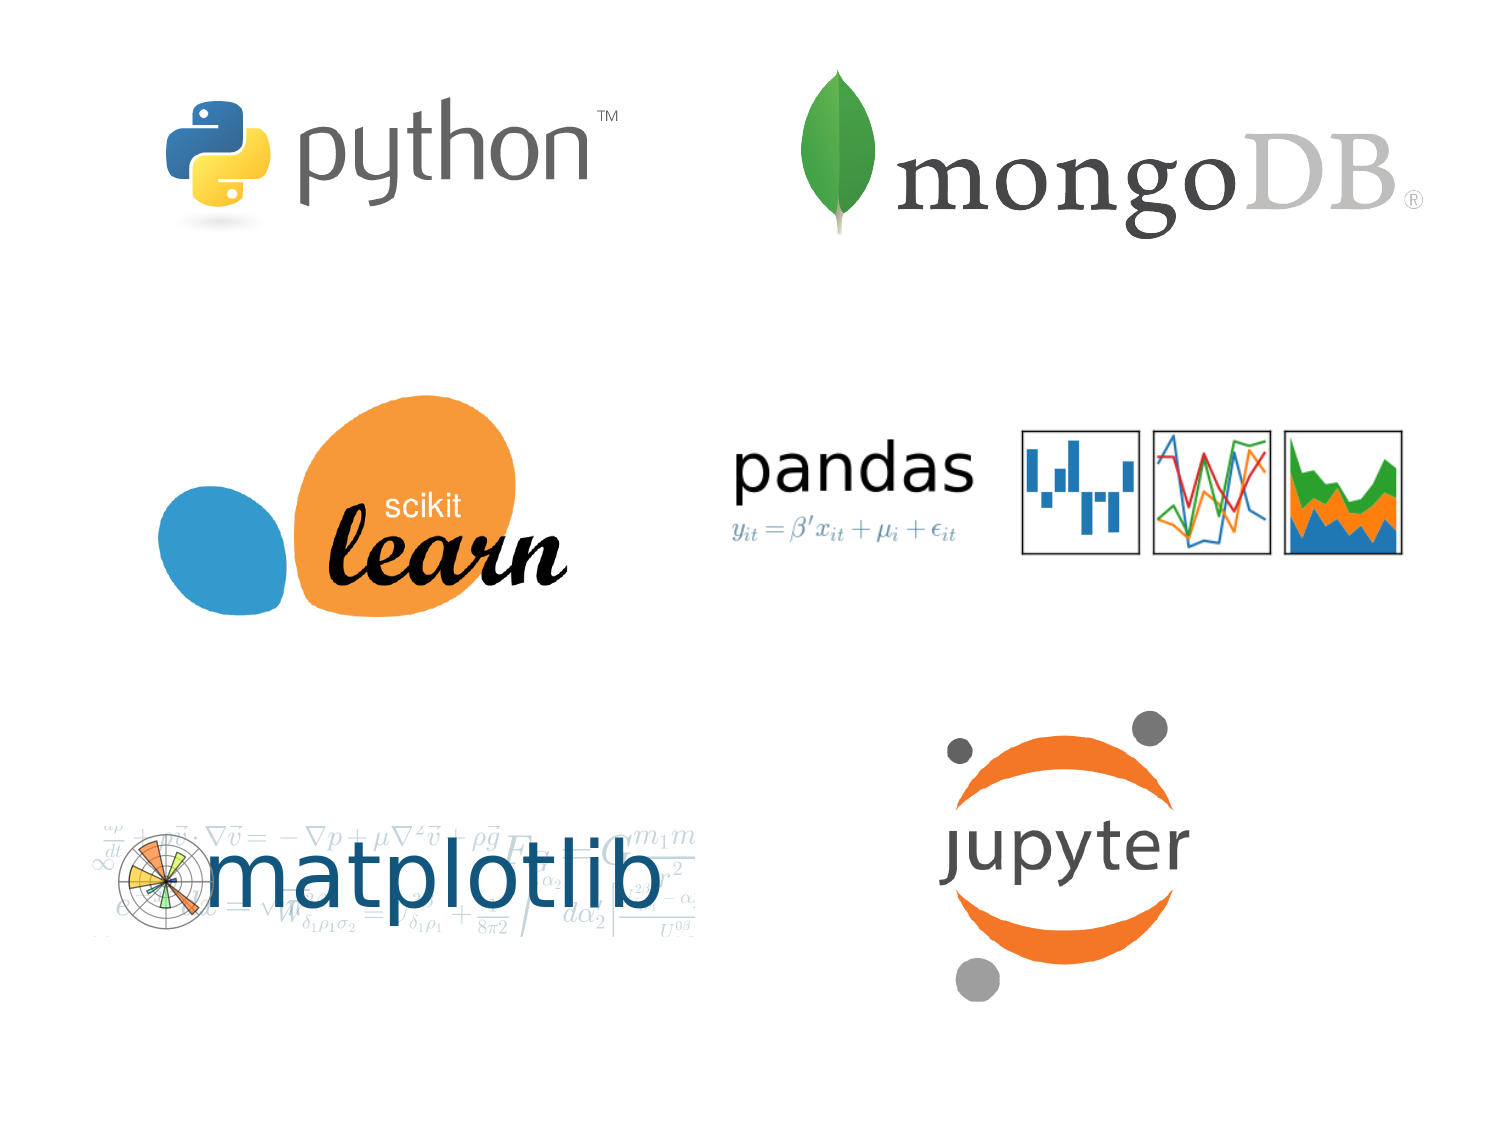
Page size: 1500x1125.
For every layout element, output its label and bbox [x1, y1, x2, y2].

picture [905, 696, 1221, 1012]
picture [694, 415, 1424, 568]
picture [90, 825, 696, 937]
picture [801, 69, 1424, 239]
picture [157, 395, 569, 617]
picture [90, 69, 661, 263]
